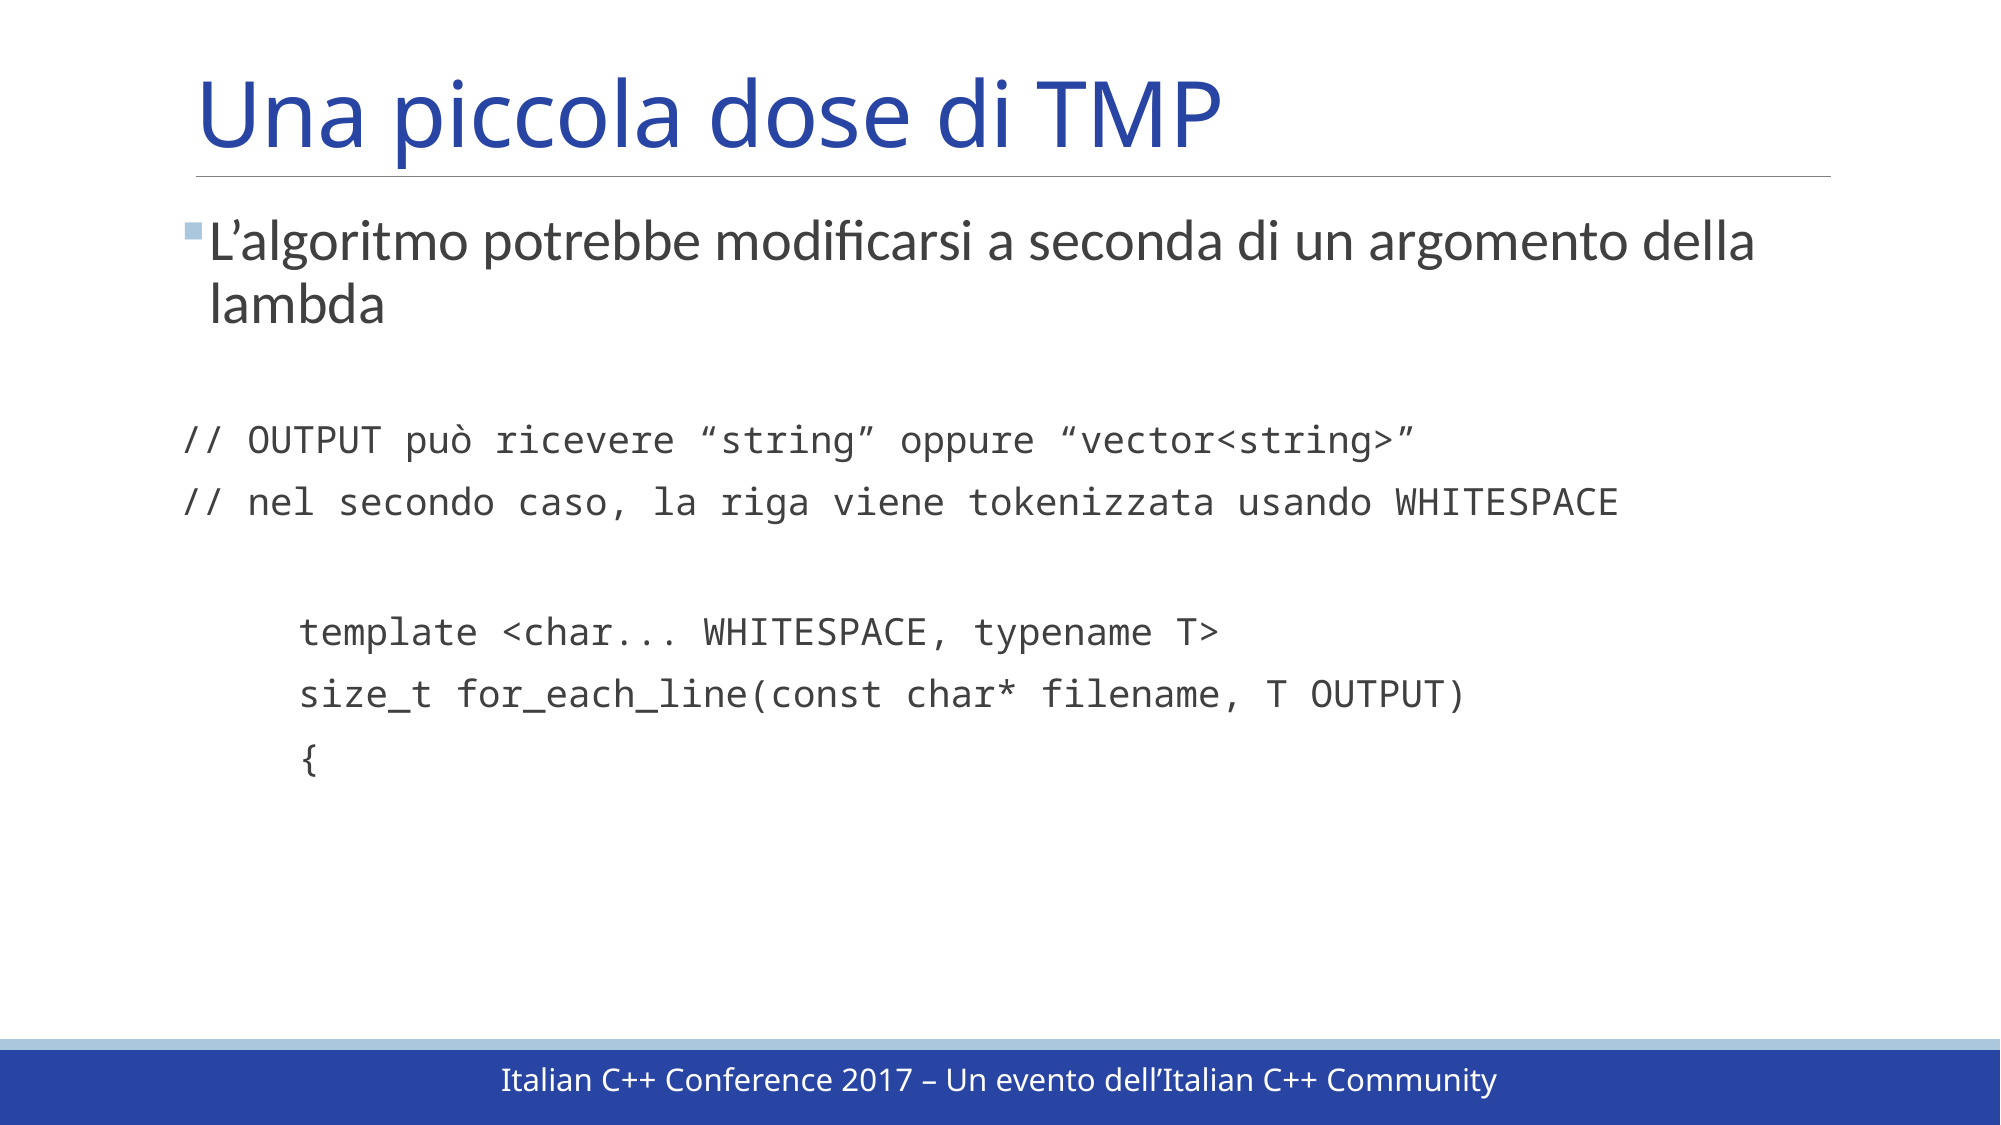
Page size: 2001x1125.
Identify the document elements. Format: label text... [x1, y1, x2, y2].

list L’algoritmo potrebbe modificarsi a seconda di un argomento della lambda // OUTPUT può ricevere “string” oppure “vector<string>” // nel secondo caso, la riga viene tokenizzata usando WHITESPACE template <char... WHITESPACE, typename T> size_t for_each_line(const char* filename, T OUTPUT) { [180, 202, 1830, 1011]
title Una piccola dose di TMP [180, 2, 1830, 175]
